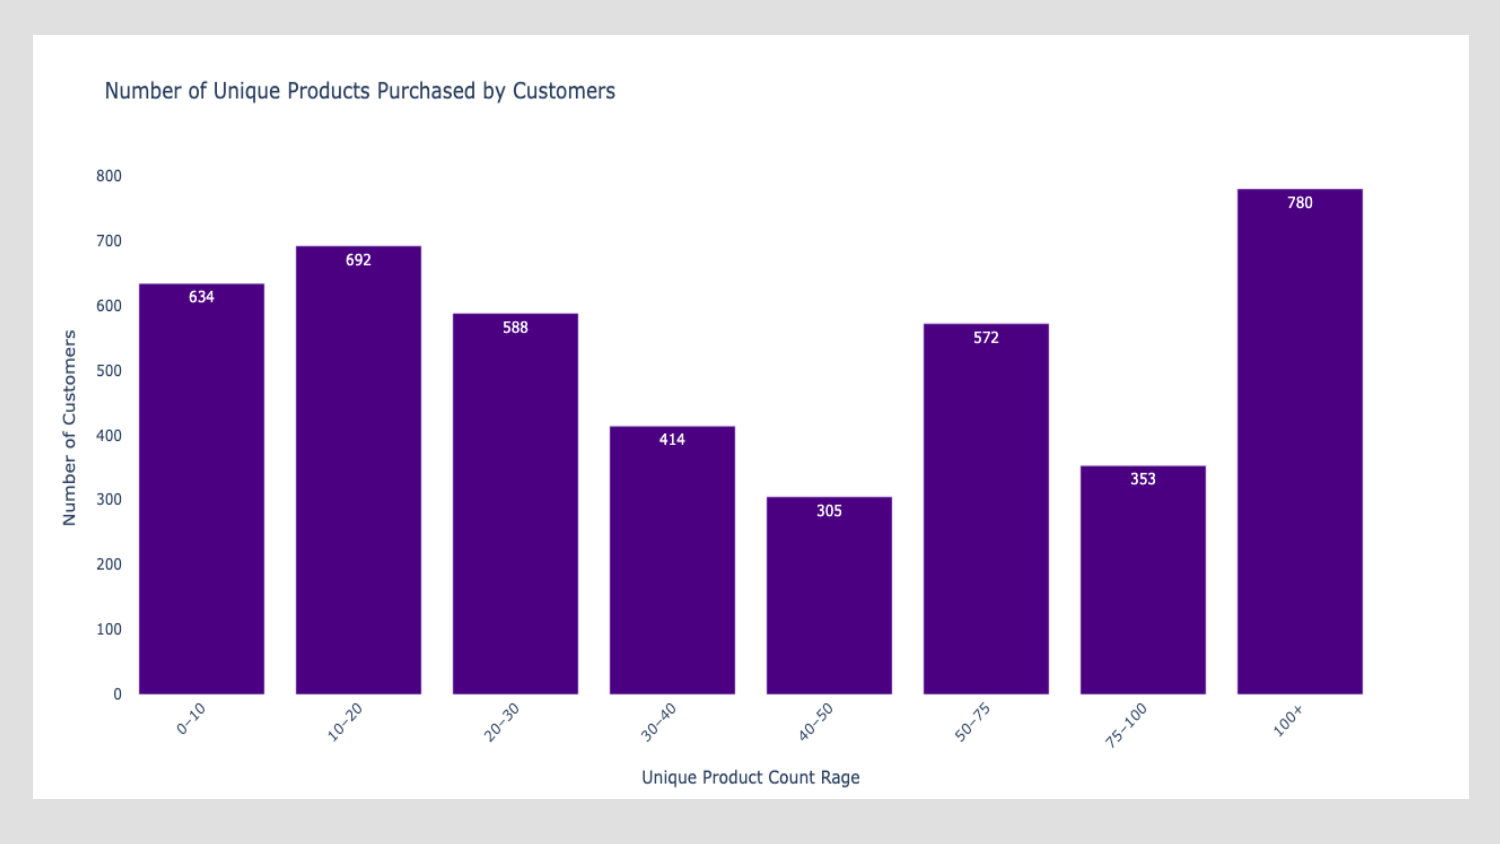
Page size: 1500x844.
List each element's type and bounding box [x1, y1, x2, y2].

picture [32, 34, 1469, 799]
